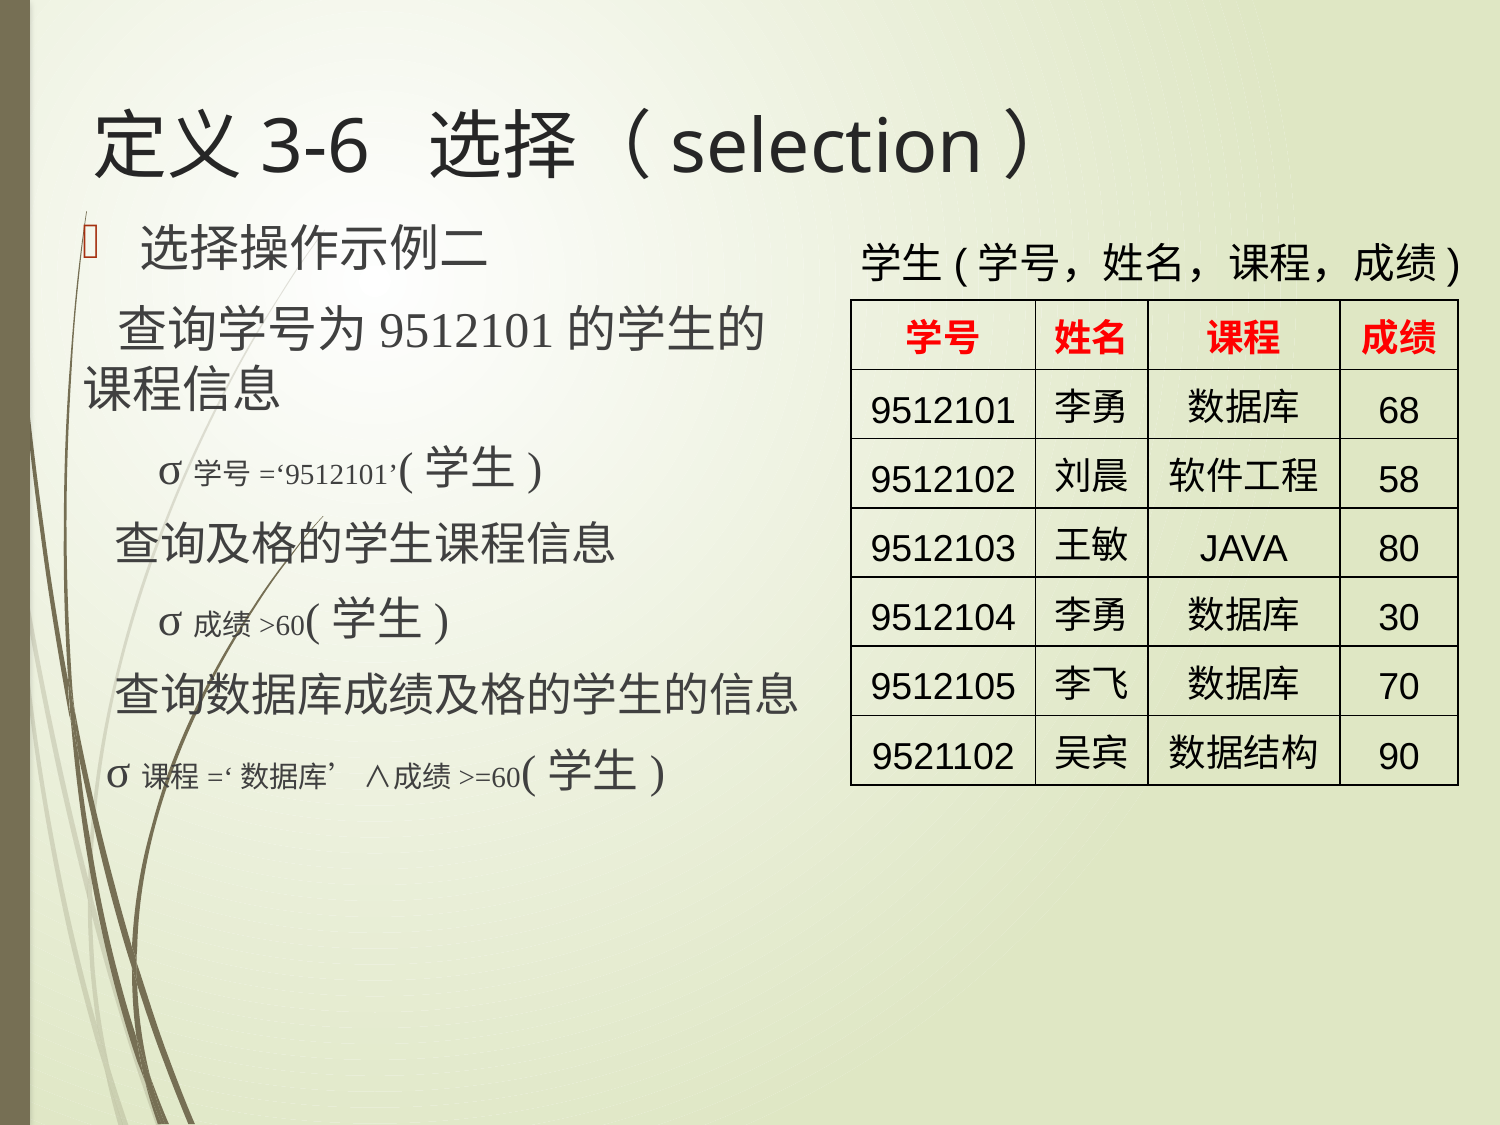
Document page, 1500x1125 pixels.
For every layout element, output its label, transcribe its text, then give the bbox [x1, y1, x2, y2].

table_cell 9512104 [852, 578, 1035, 645]
table_cell 70 [1341, 647, 1457, 715]
table_cell 刘晨 [1036, 439, 1147, 507]
table_cell 软件工程 [1149, 439, 1339, 507]
table_cell 9512101 [852, 370, 1035, 438]
table_cell 80 [1341, 509, 1457, 576]
table_header 成绩 [1341, 301, 1457, 369]
table_cell 吴宾 [1036, 716, 1147, 784]
table_cell 9512105 [852, 647, 1035, 715]
table_cell 30 [1341, 578, 1457, 645]
table_cell 9521102 [852, 716, 1035, 784]
table_cell 68 [1341, 370, 1457, 438]
table_cell 王敏 [1036, 509, 1147, 576]
table_cell 58 [1341, 439, 1457, 507]
title 定义3-6 选择（selection） [77, 90, 1400, 243]
text_box 学生(学号，姓名，课程，成绩) [845, 229, 1476, 295]
table_cell 数据结构 [1149, 716, 1339, 784]
table_cell 数据库 [1149, 578, 1339, 645]
table_cell 9512102 [852, 439, 1035, 507]
table_cell 李勇 [1036, 578, 1147, 645]
table_cell 数据库 [1149, 647, 1339, 715]
table_cell 9512103 [852, 509, 1035, 576]
table_header 课程 [1149, 301, 1339, 369]
table_cell 李勇 [1036, 370, 1147, 438]
table_cell 李飞 [1036, 647, 1147, 715]
table_cell JAVA [1149, 509, 1339, 576]
text_box 选择操作示例二 查询学号为9512101的学生的课程信息 σ学号=‘9512101’(学生) 查询及格的学生课程信息 σ成绩>60(学生) 查询数据库成绩及格的学生的信息 σ课程=‘数据库’ ∧成绩>=60(学生) [67, 209, 829, 1047]
table_cell 数据库 [1149, 370, 1339, 438]
table_cell 90 [1341, 716, 1457, 784]
table_header 姓名 [1036, 301, 1147, 369]
table_header 学号 [852, 301, 1035, 369]
